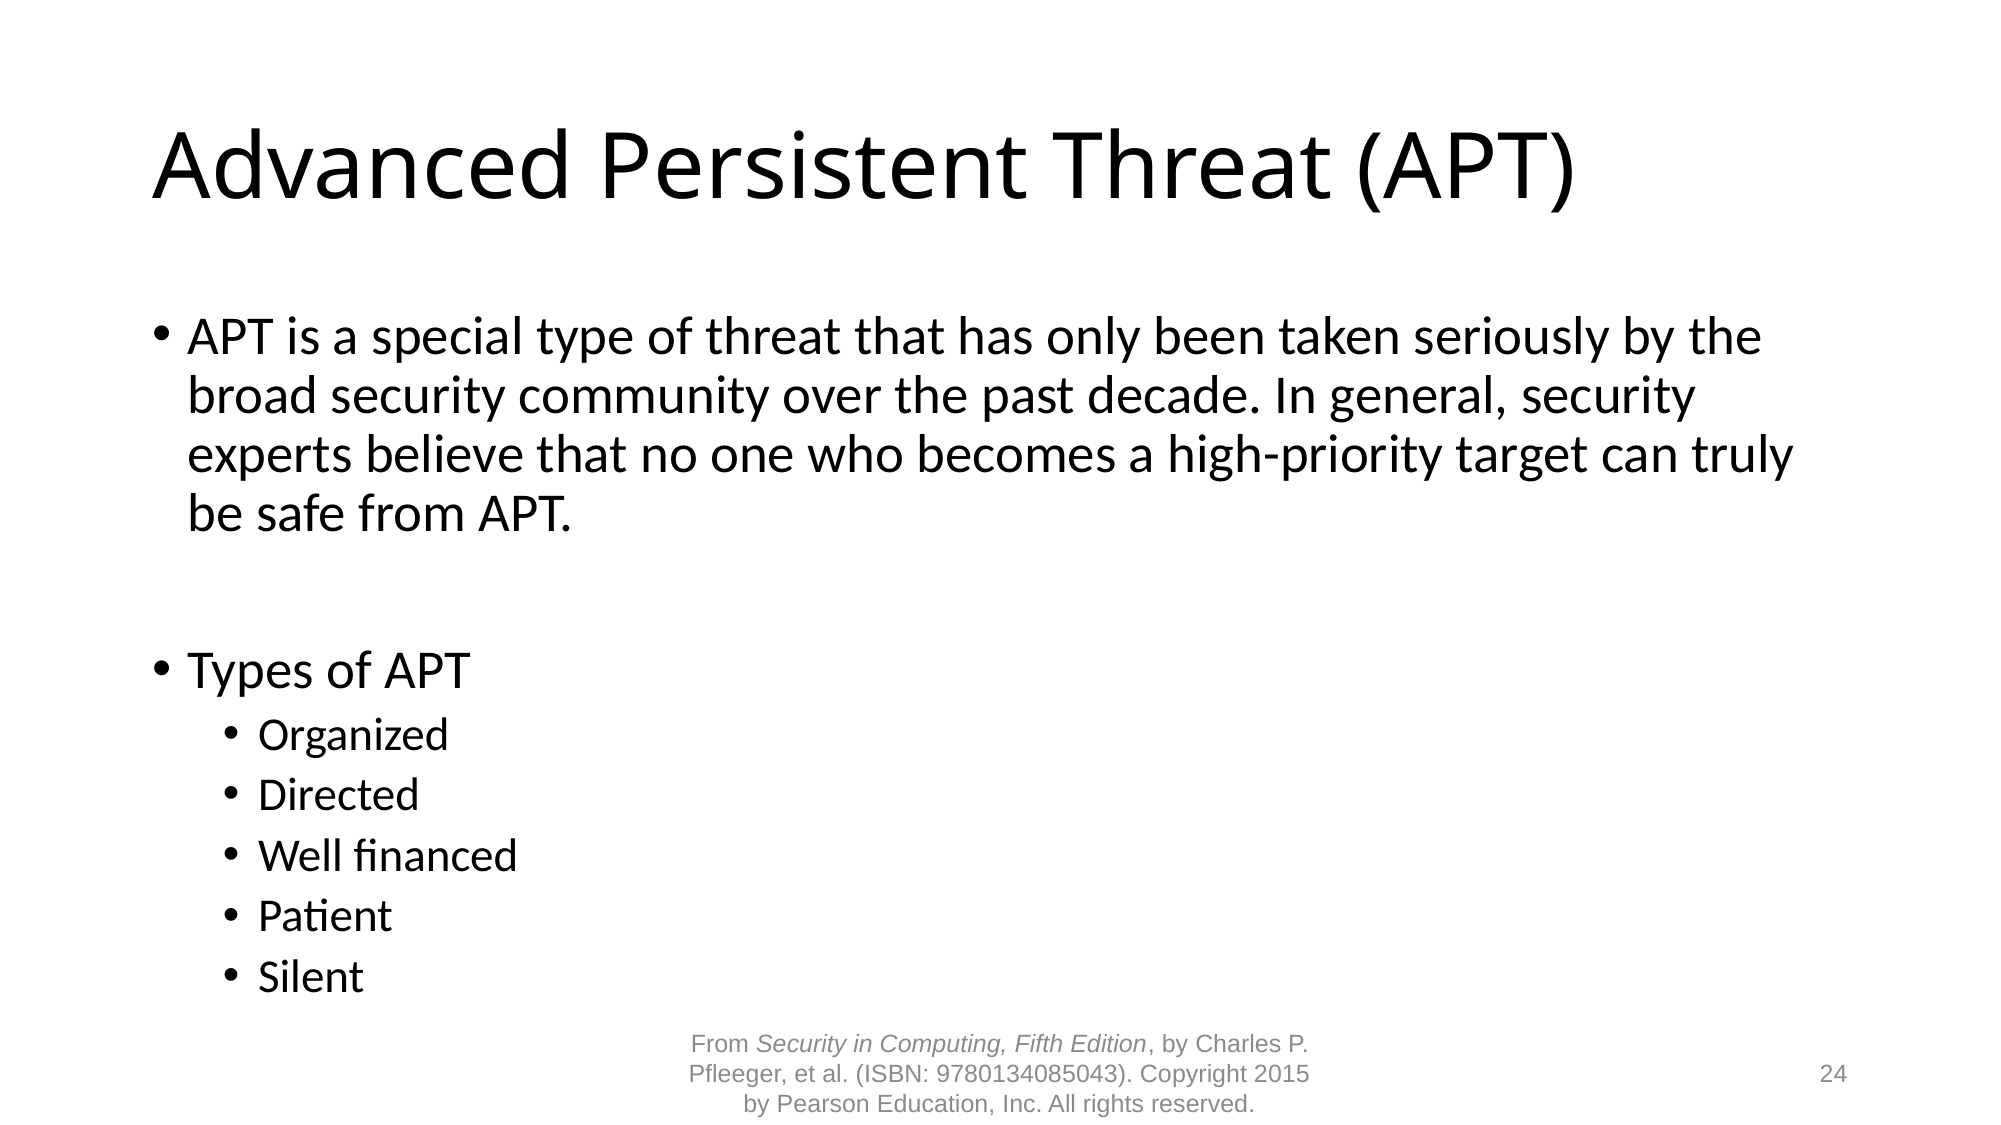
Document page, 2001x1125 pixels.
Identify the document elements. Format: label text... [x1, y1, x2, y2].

footer From Security in Computing, Fifth Edition, by Charles P. Pfleeger, et al. (ISBN: 9780134085043). Copyright 2015 by Pearson Education, Inc. All rights reserved. [662, 1042, 1338, 1103]
title Advanced Persistent Threat (APT) [137, 59, 1863, 278]
slide_number 24 [1412, 1042, 1863, 1103]
list APT is a special type of threat that has only been taken seriously by the broad security community over the past decade. In general, security experts believe that no one who becomes a high-priority target can truly be safe from APT. Types of APT Organized Directed Well financed Patient Silent [137, 299, 1863, 1014]
